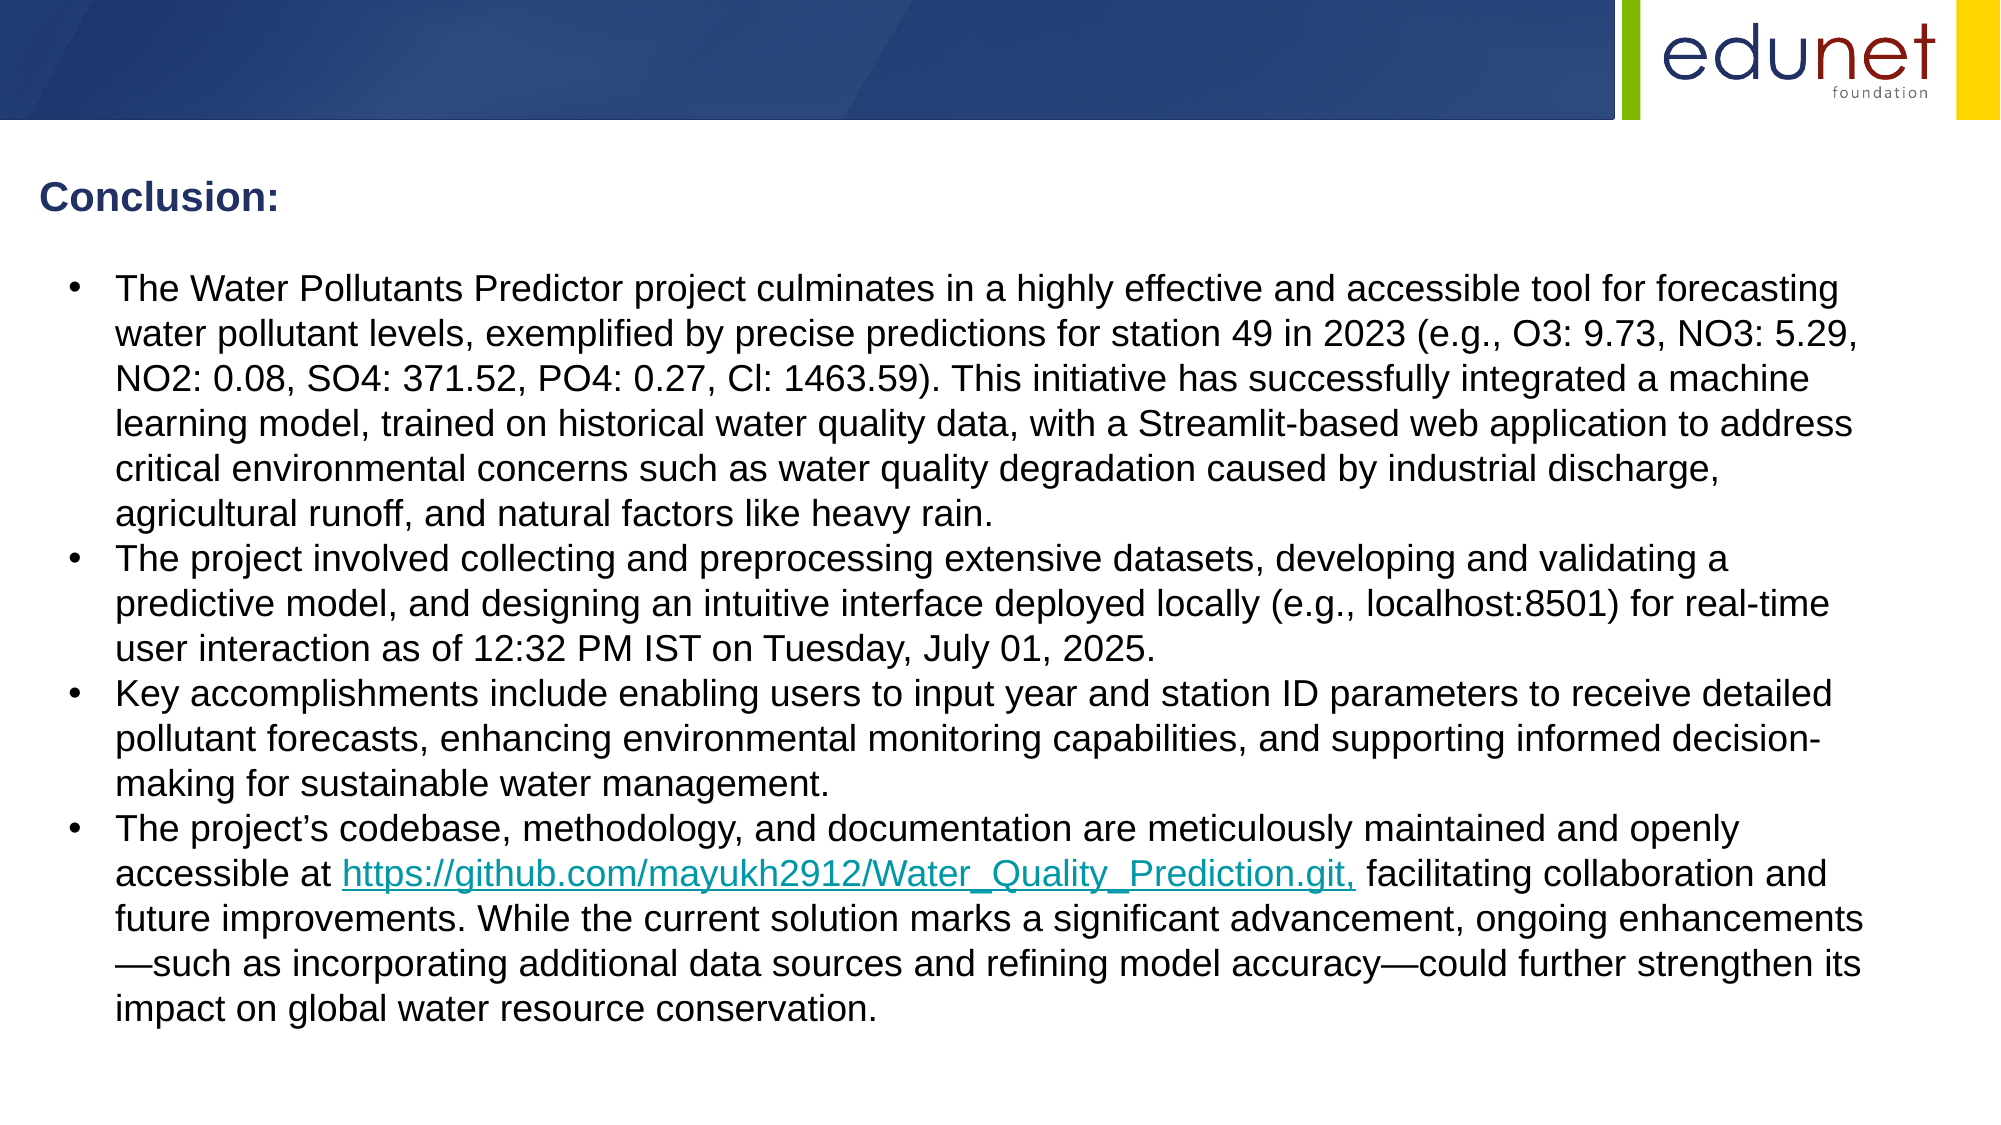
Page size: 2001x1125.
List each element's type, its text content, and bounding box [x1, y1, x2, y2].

text_box The Water Pollutants Predictor project culminates in a highly effective and accessible tool for forecasting water pollutant levels, exemplified by precise predictions for station 49 in 2023 (e.g., O3: 9.73, NO3: 5.29, NO2: 0.08, SO4: 371.52, PO4: 0.27, Cl: 1463.59). This initiative has successfully integrated a machine learning model, trained on historical water quality data, with a Streamlit-based web application to address critical environmental concerns such as water quality degradation caused by industrial discharge, agricultural runoff, and natural factors like heavy rain. The project involved collecting and preprocessing extensive datasets, developing and validating a predictive model, and designing an intuitive interface deployed locally (e.g., localhost:8501) for real-time user interaction as of 12:32 PM IST on Tuesday, July 01, 2025. Key accomplishments include enabling users to input year and station ID parameters to receive detailed pollutant forecasts, enhancing environmental monitoring capabilities, and supporting informed decision-making for sustainable water management. The project’s codebase, methodology, and documentation are meticulously maintained and openly accessible at https://github.com/mayukh2912/Water_Quality_Prediction.git, facilitating collaboration and future improvements. While the current solution marks a significant advancement, ongoing enhancements—such as incorporating additional data sources and refining model accuracy—could further strengthen its impact on global water resource conservation. [53, 257, 1912, 1037]
picture [1652, 12, 1948, 108]
text_box Conclusion: [24, 162, 1026, 227]
